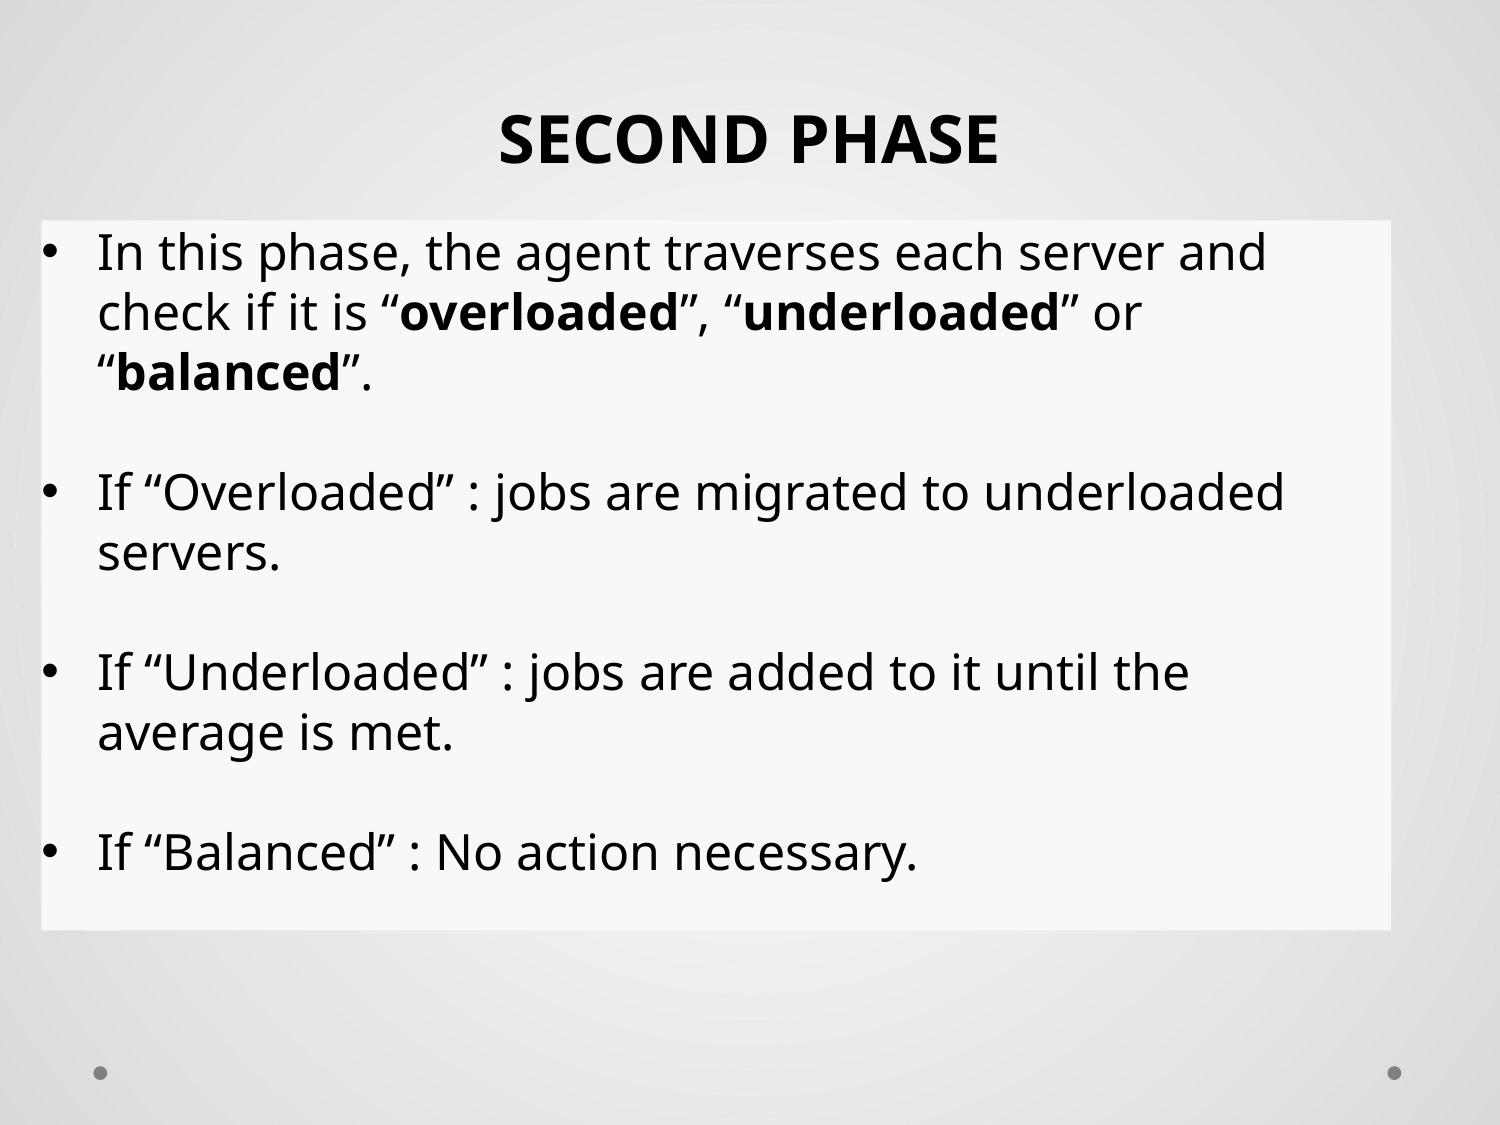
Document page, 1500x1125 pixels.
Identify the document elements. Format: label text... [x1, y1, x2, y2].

list In this phase, the agent traverses each server and check if it is “overloaded”, “underloaded” or “balanced”. If “Overloaded” : jobs are migrated to underloaded servers. If “Underloaded” : jobs are added to it until the average is met. If “Balanced” : No action necessary. [41, 220, 1392, 931]
title SECOND PHASE [75, 0, 1425, 185]
